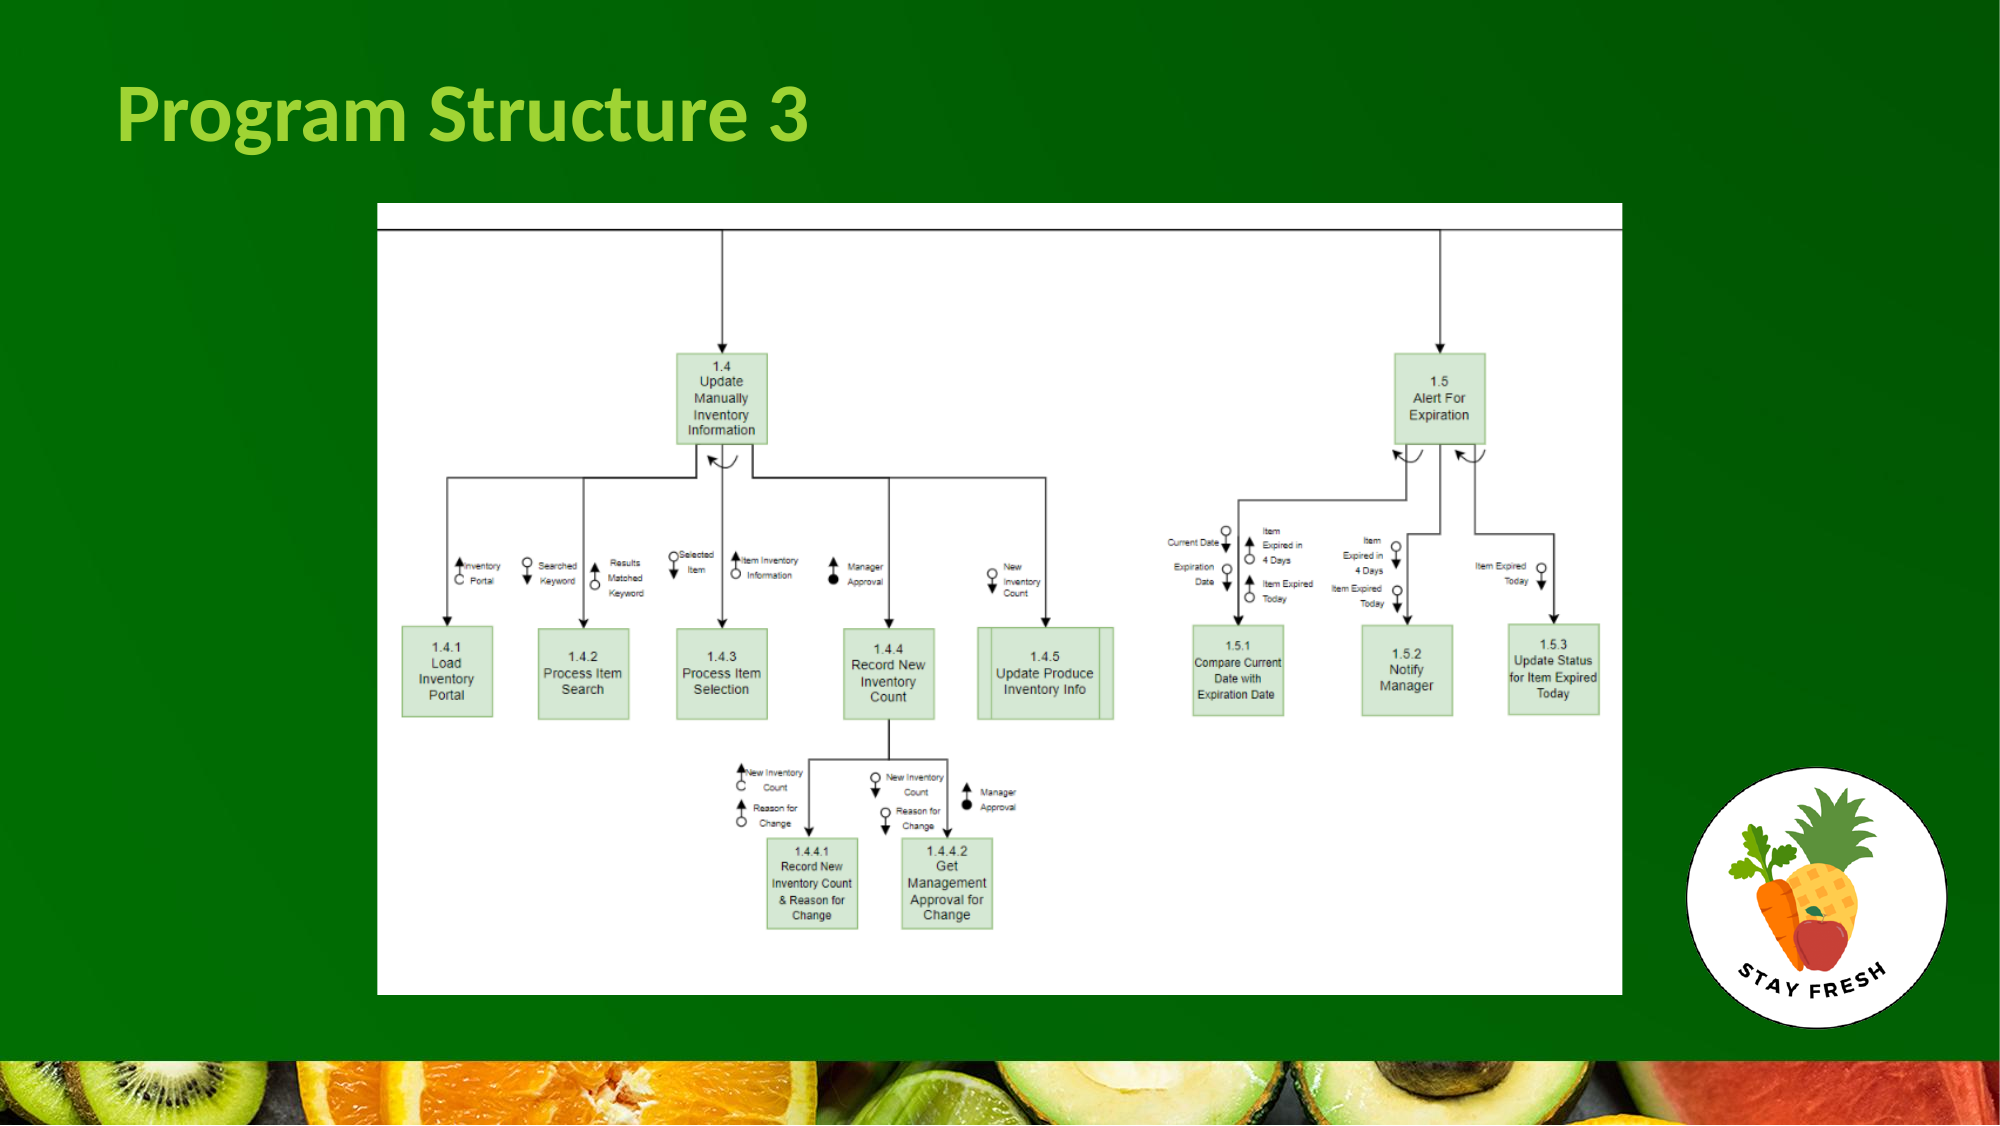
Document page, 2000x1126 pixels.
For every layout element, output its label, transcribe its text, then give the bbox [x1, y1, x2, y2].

title Program Structure 3 [99, 42, 1900, 174]
picture [0, 0, 2000, 1125]
